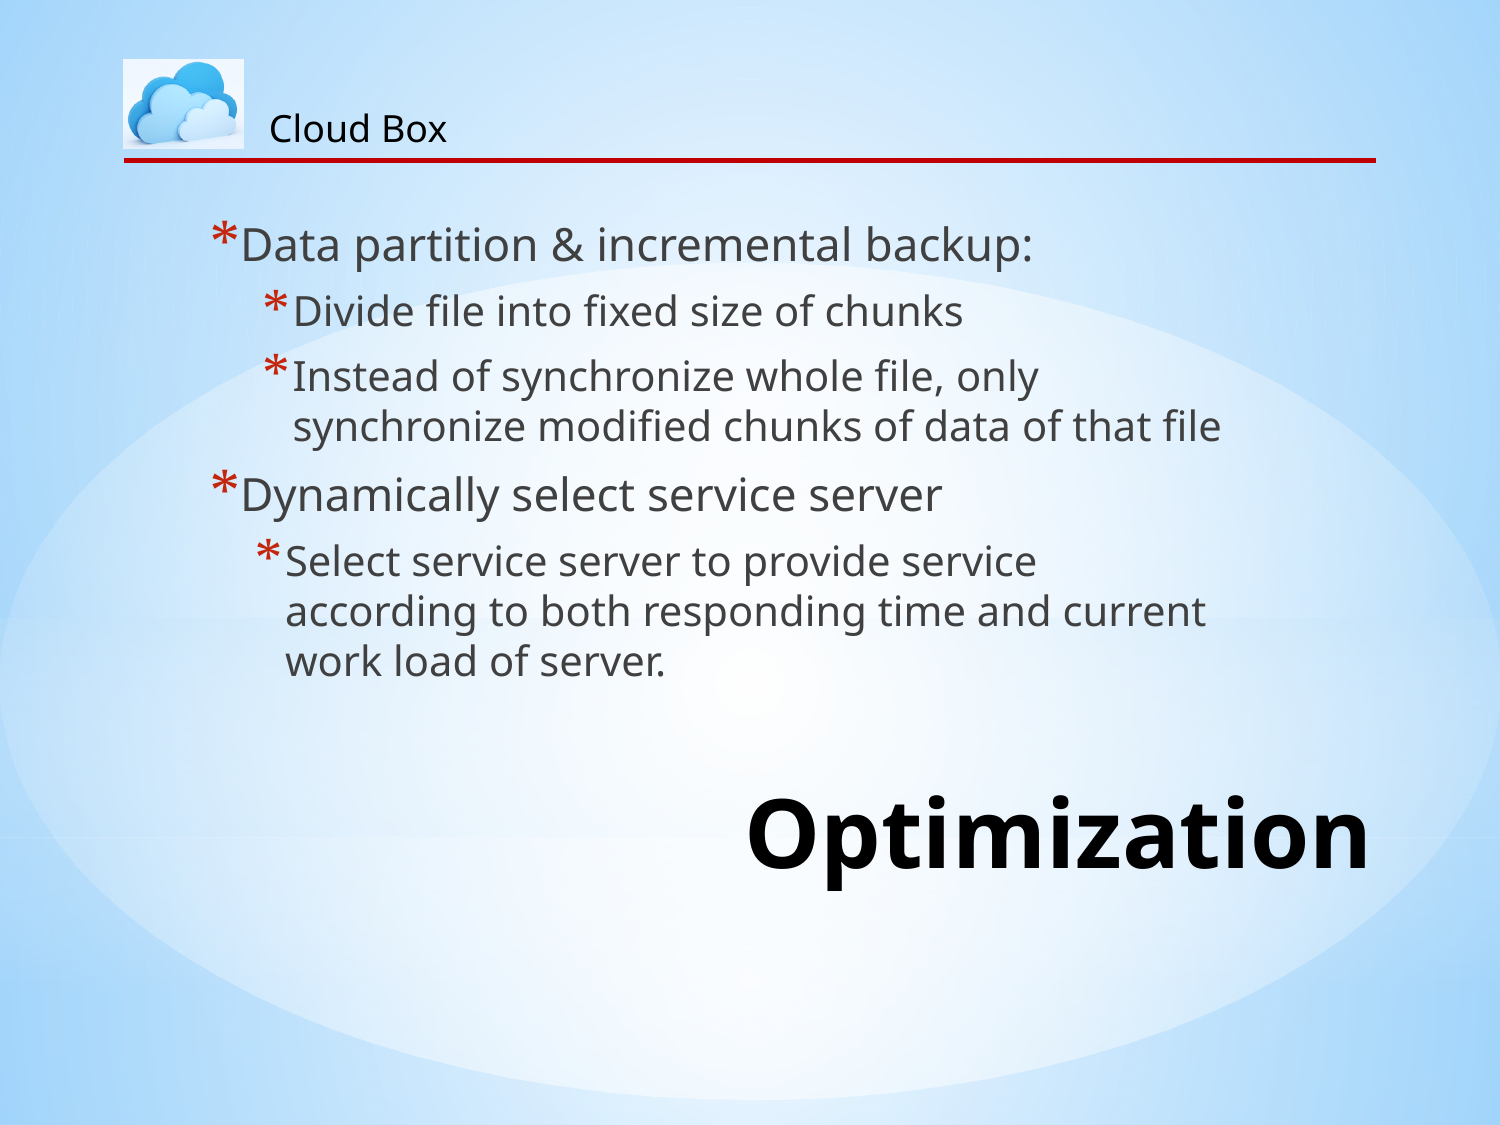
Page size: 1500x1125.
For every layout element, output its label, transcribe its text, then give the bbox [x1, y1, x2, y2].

list Data partition & incremental backup: Divide file into fixed size of chunks Instead of synchronize whole file, only synchronize modified chunks of data of that file Dynamically select service server Select service server to provide service according to both responding time and current work load of server. [187, 208, 1238, 779]
title Optimization [319, 764, 1388, 953]
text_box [123, 58, 1377, 162]
